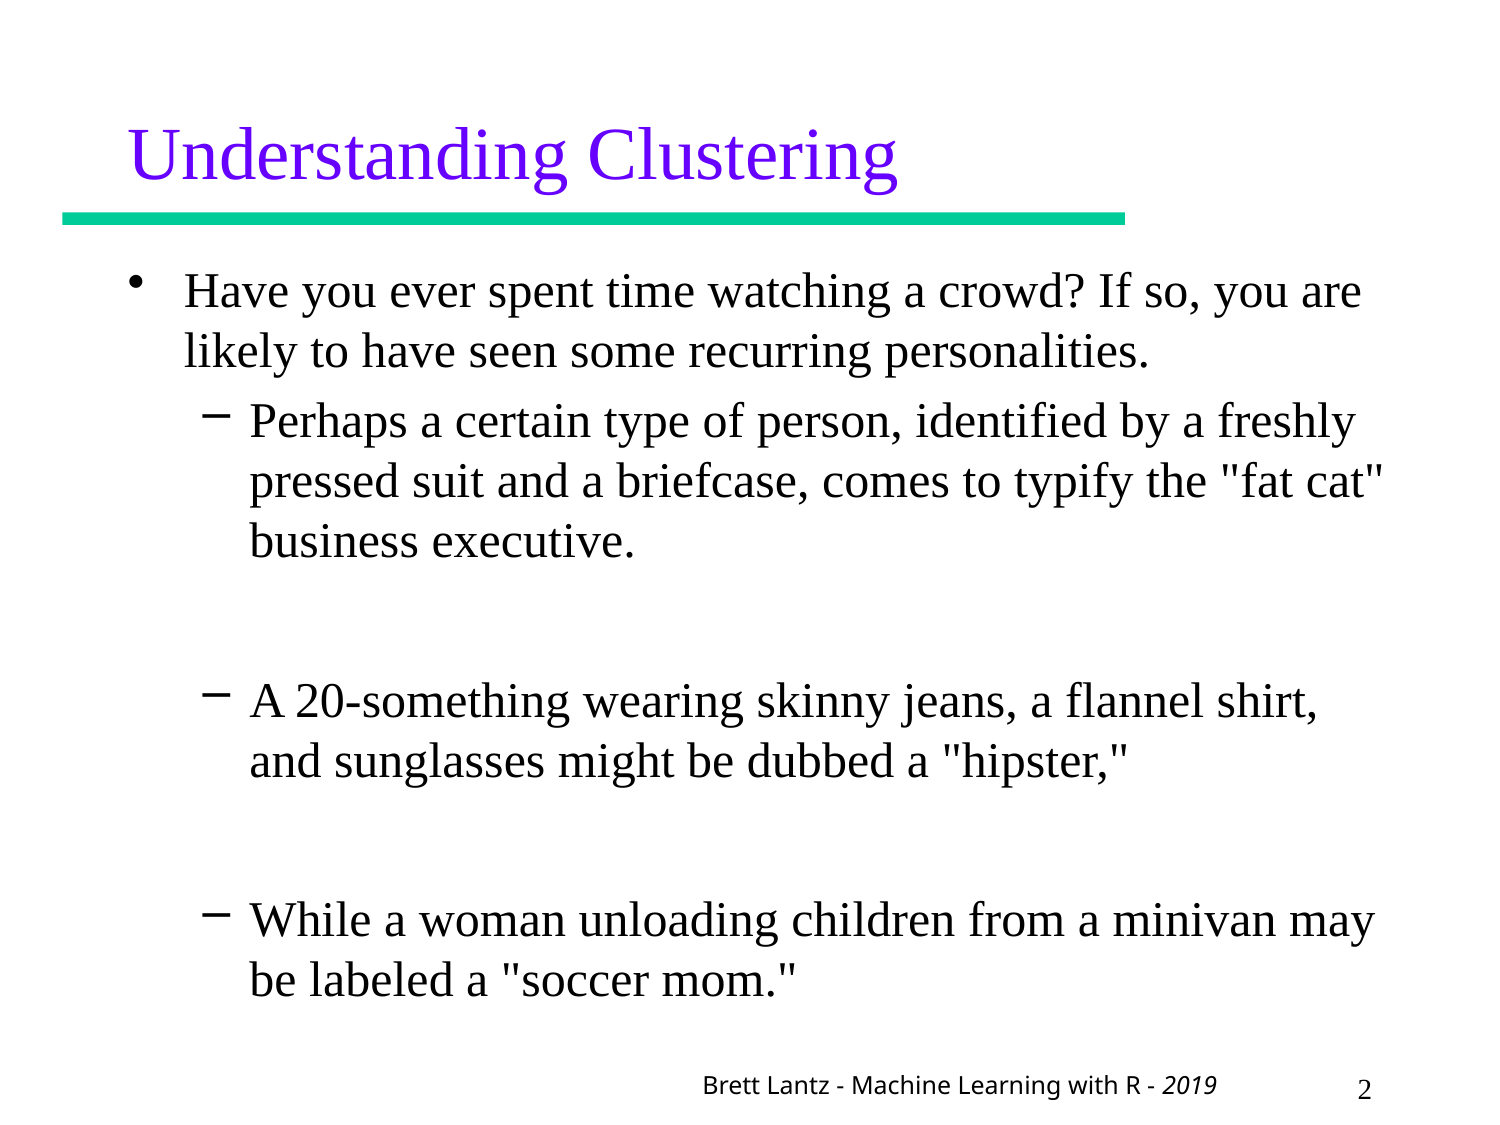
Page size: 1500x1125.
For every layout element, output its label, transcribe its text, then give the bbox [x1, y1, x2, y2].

title Understanding Clustering [112, 99, 1376, 201]
text_box Brett Lantz - Machine Learning with R - 2019 [687, 1062, 1288, 1108]
list Have you ever spent time watching a crowd? If so, you are likely to have seen some recurring personalities. Perhaps a certain type of person, identified by a freshly pressed suit and a briefcase, comes to typify the "fat cat" business executive. A 20-something wearing skinny jeans, a flannel shirt, and sunglasses might be dubbed a "hipster," While a woman unloading children from a minivan may be labeled a "soccer mom." [112, 249, 1413, 1051]
slide_number 2 [1288, 1062, 1388, 1101]
